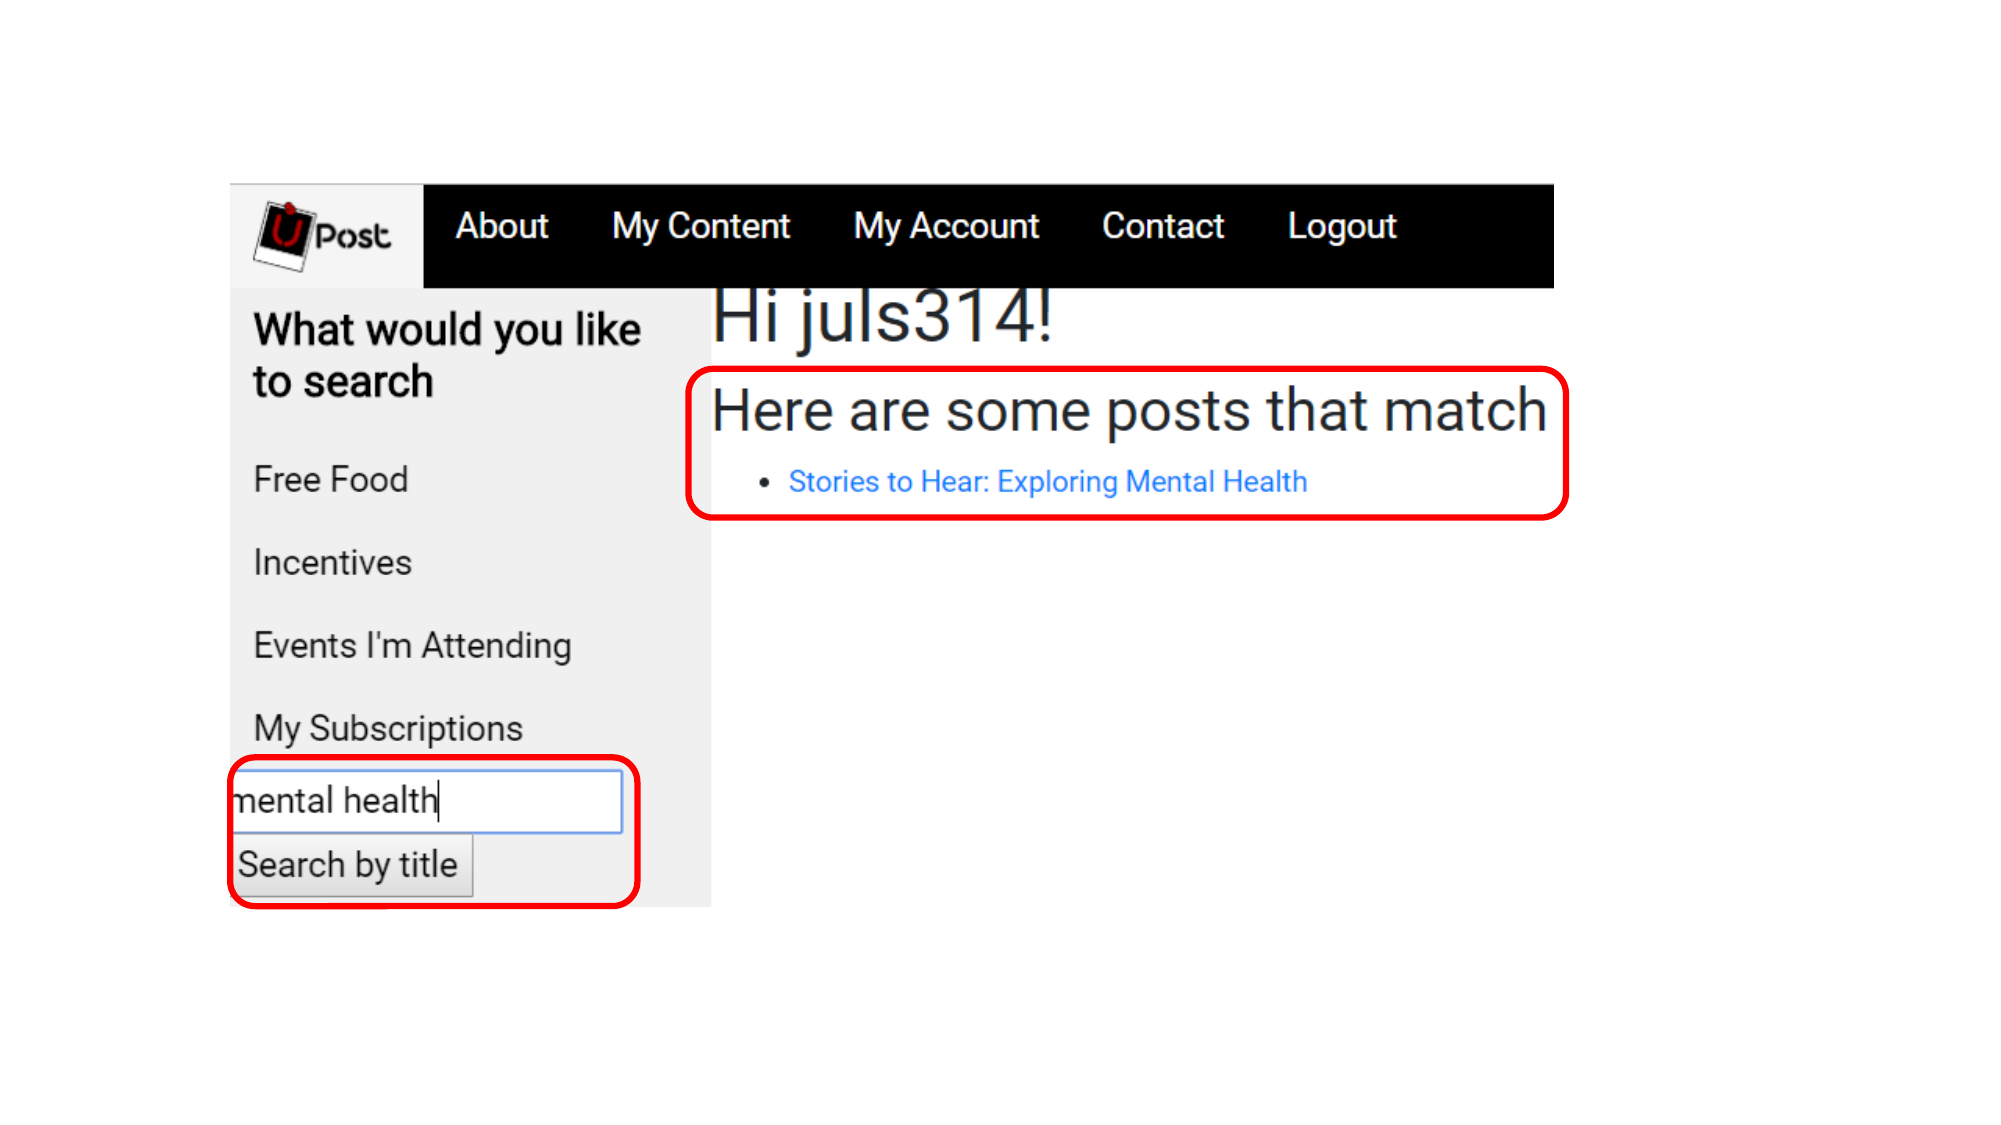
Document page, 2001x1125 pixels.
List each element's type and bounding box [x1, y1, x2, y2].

text_box [1554, 371, 1568, 516]
picture [230, 182, 1554, 907]
